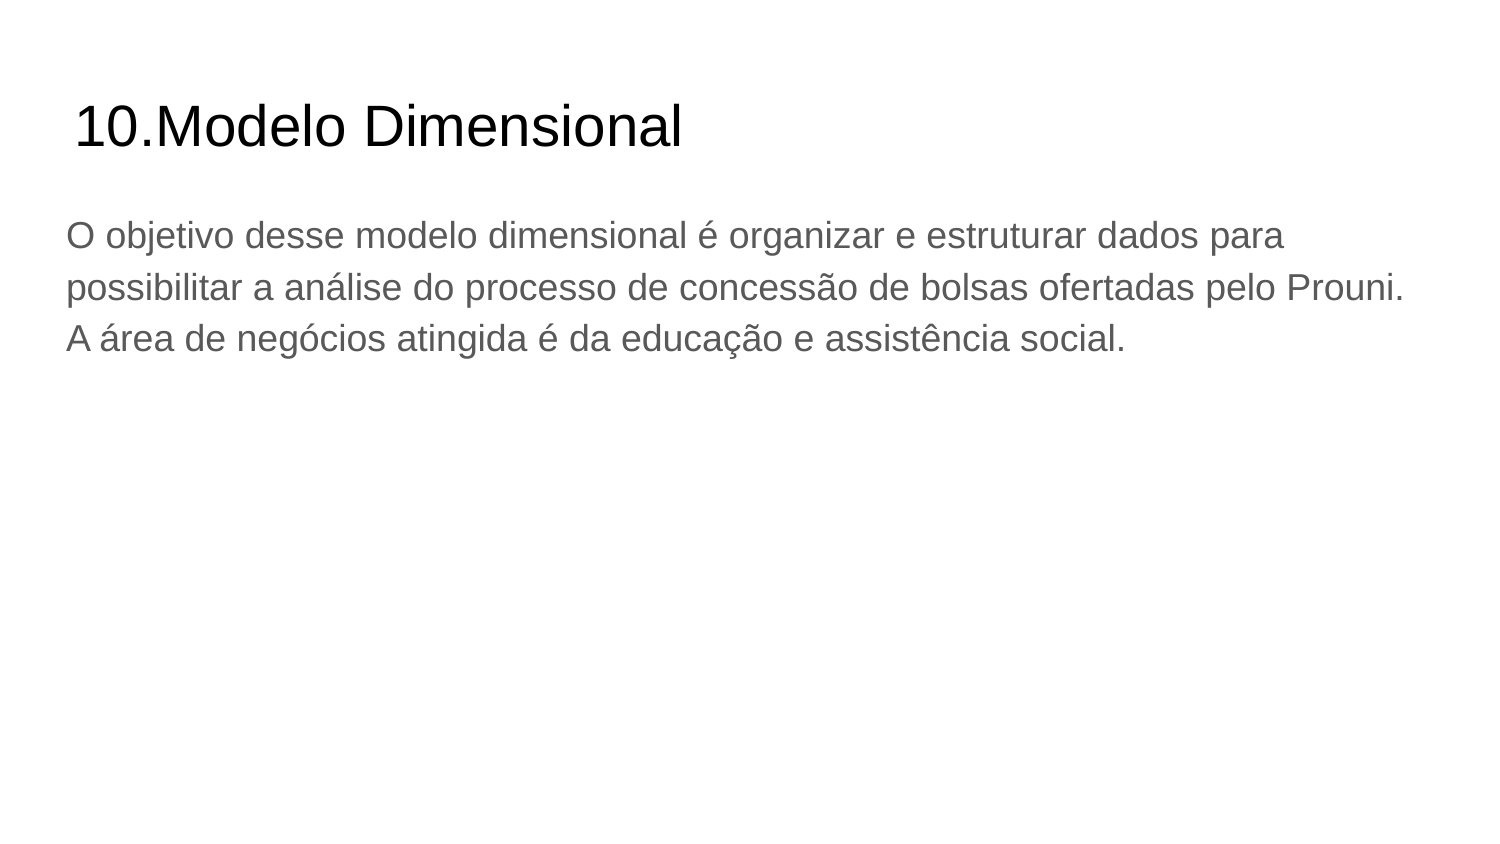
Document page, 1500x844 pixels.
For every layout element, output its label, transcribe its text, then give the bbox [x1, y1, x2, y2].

title Modelo Dimensional [51, 72, 1449, 167]
list O objetivo desse modelo dimensional é organizar e estruturar dados para possibilitar a análise do processo de concessão de bolsas ofertadas pelo Prouni. A área de negócios atingida é da educação e assistência social. [51, 189, 1449, 750]
